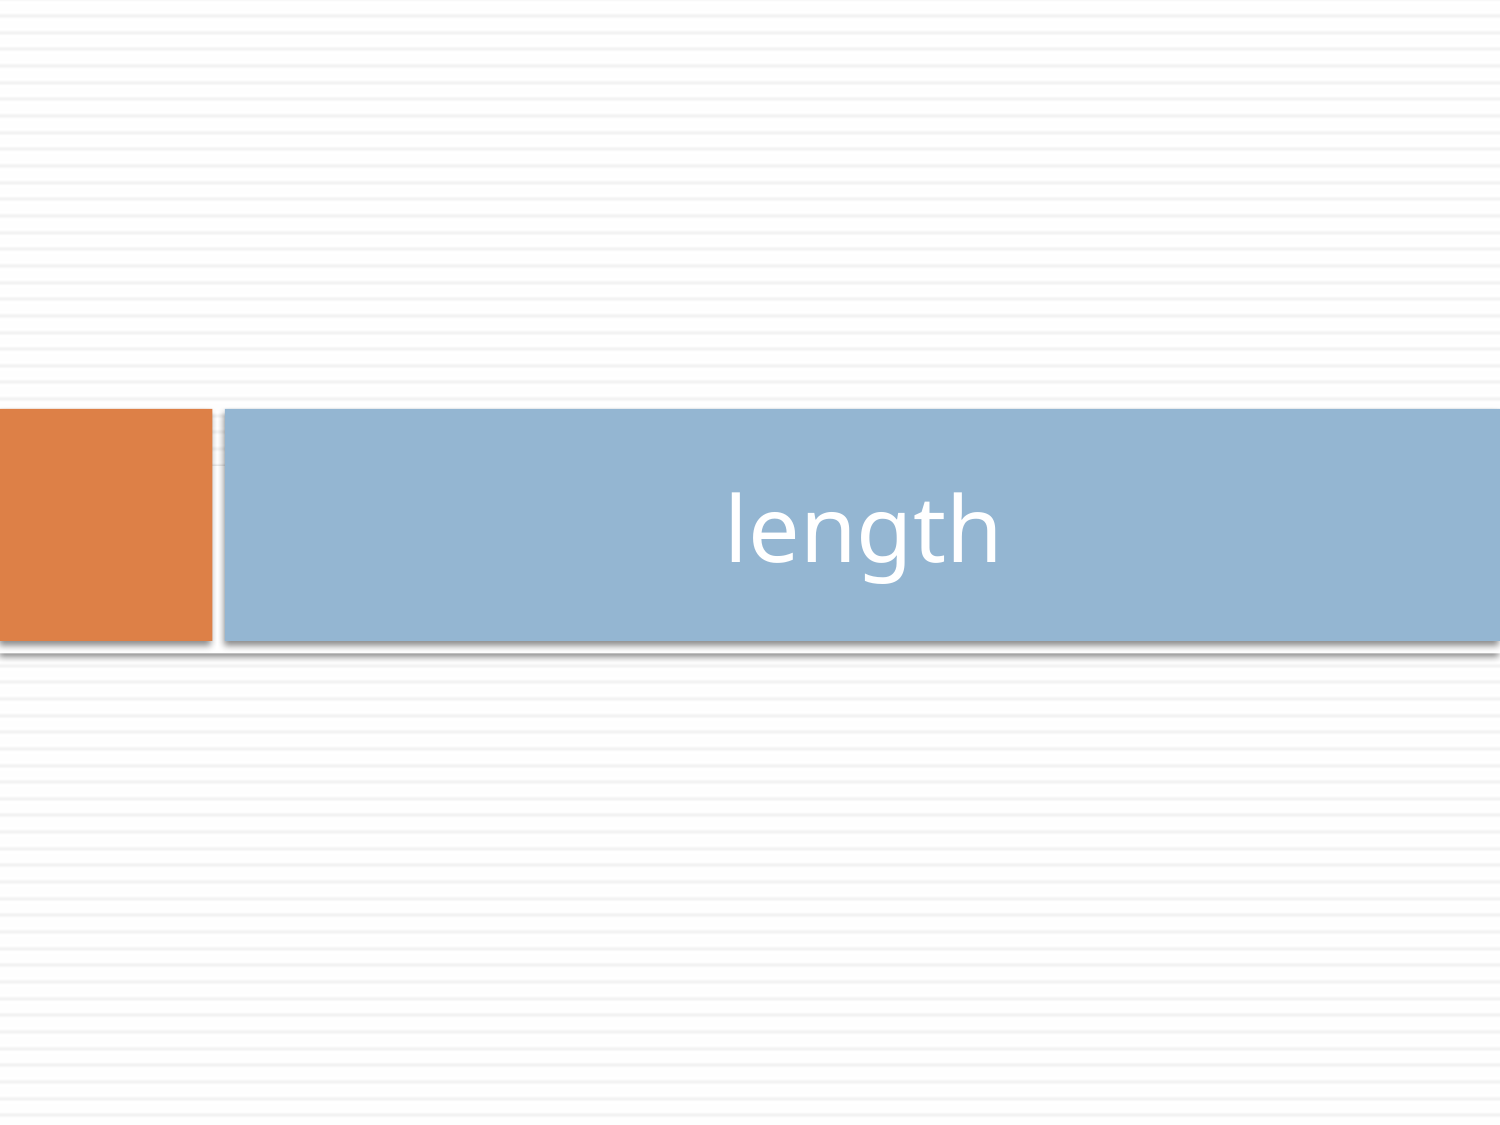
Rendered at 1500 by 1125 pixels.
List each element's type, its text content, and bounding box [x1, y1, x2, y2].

title length [238, 444, 1489, 607]
